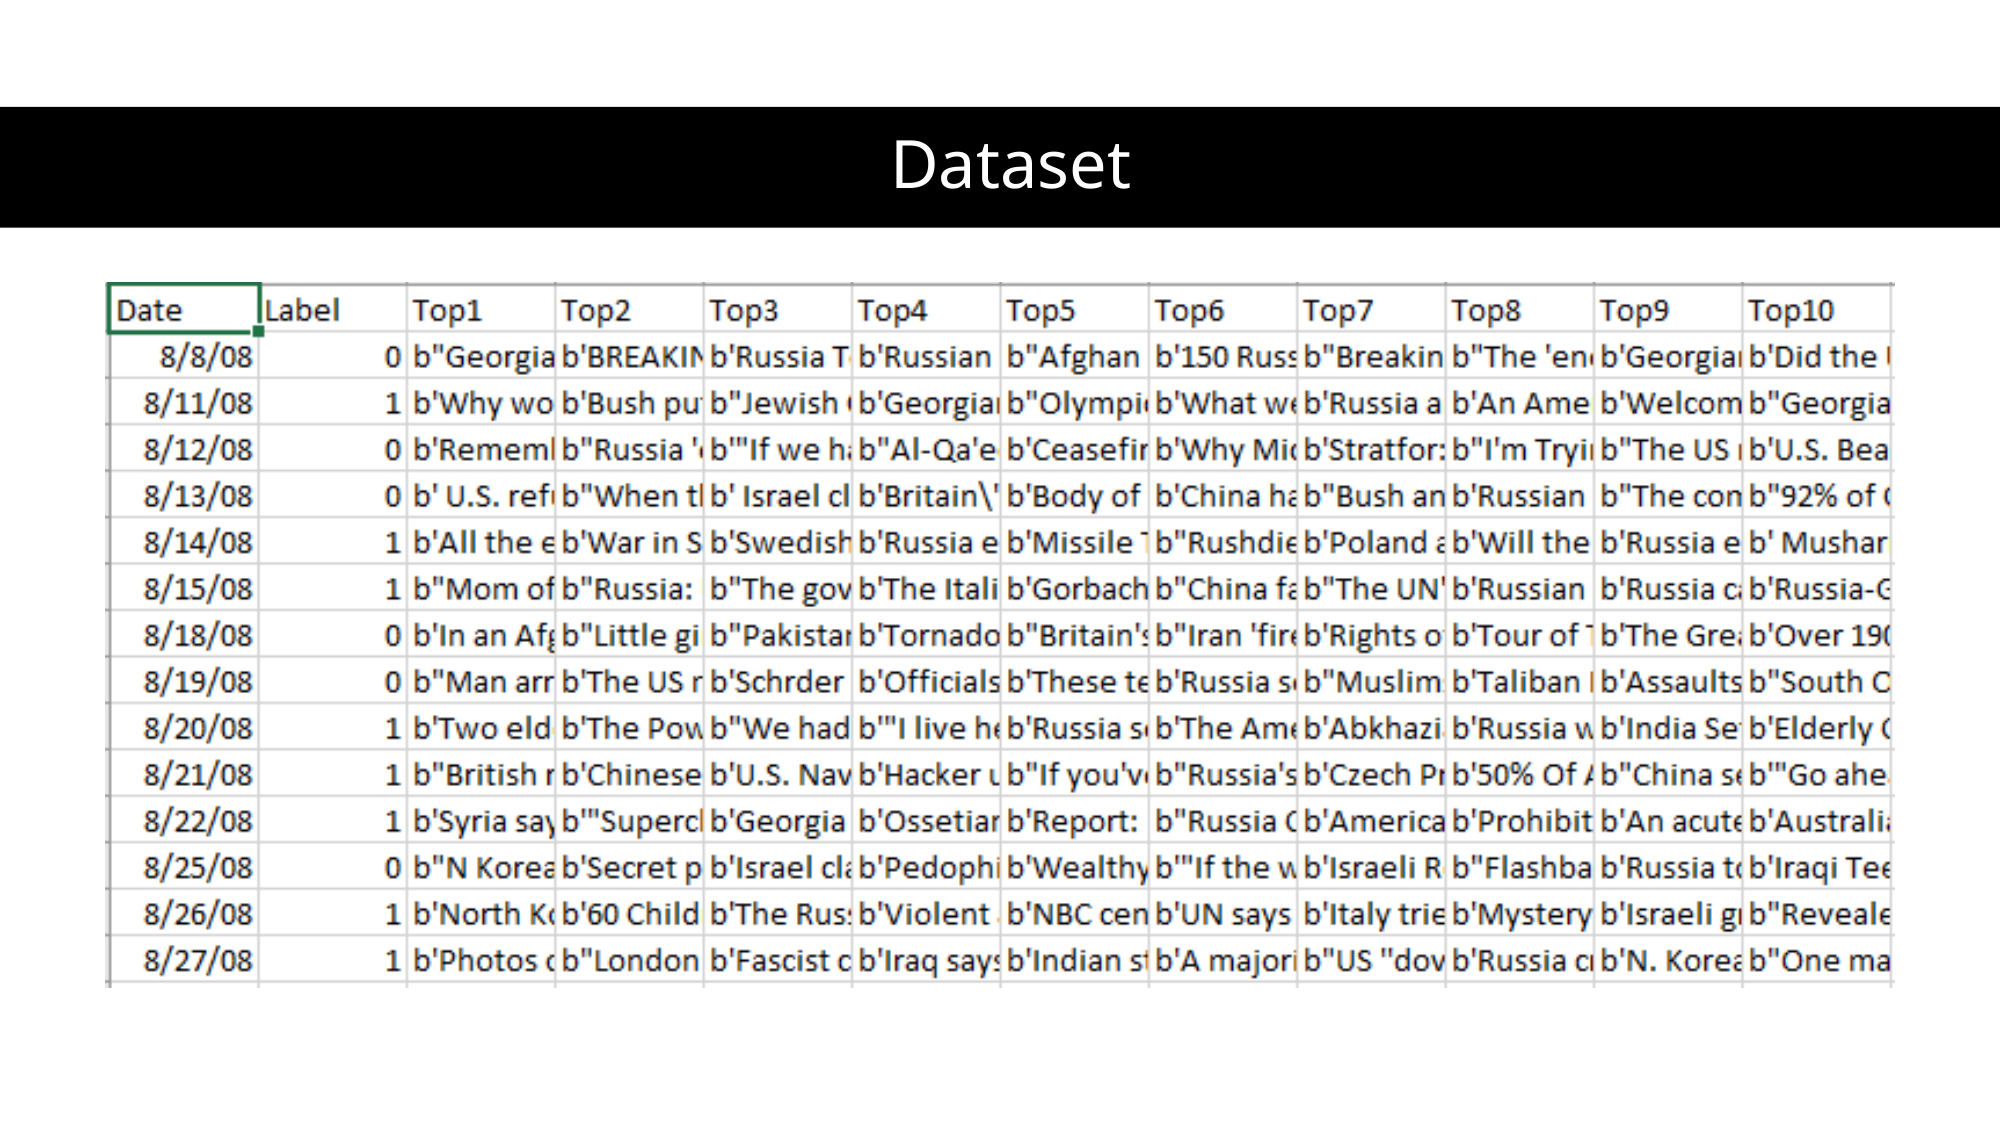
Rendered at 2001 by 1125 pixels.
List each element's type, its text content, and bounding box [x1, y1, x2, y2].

title Dataset [91, 105, 1931, 228]
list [105, 282, 1895, 988]
text_box [0, 106, 2000, 229]
